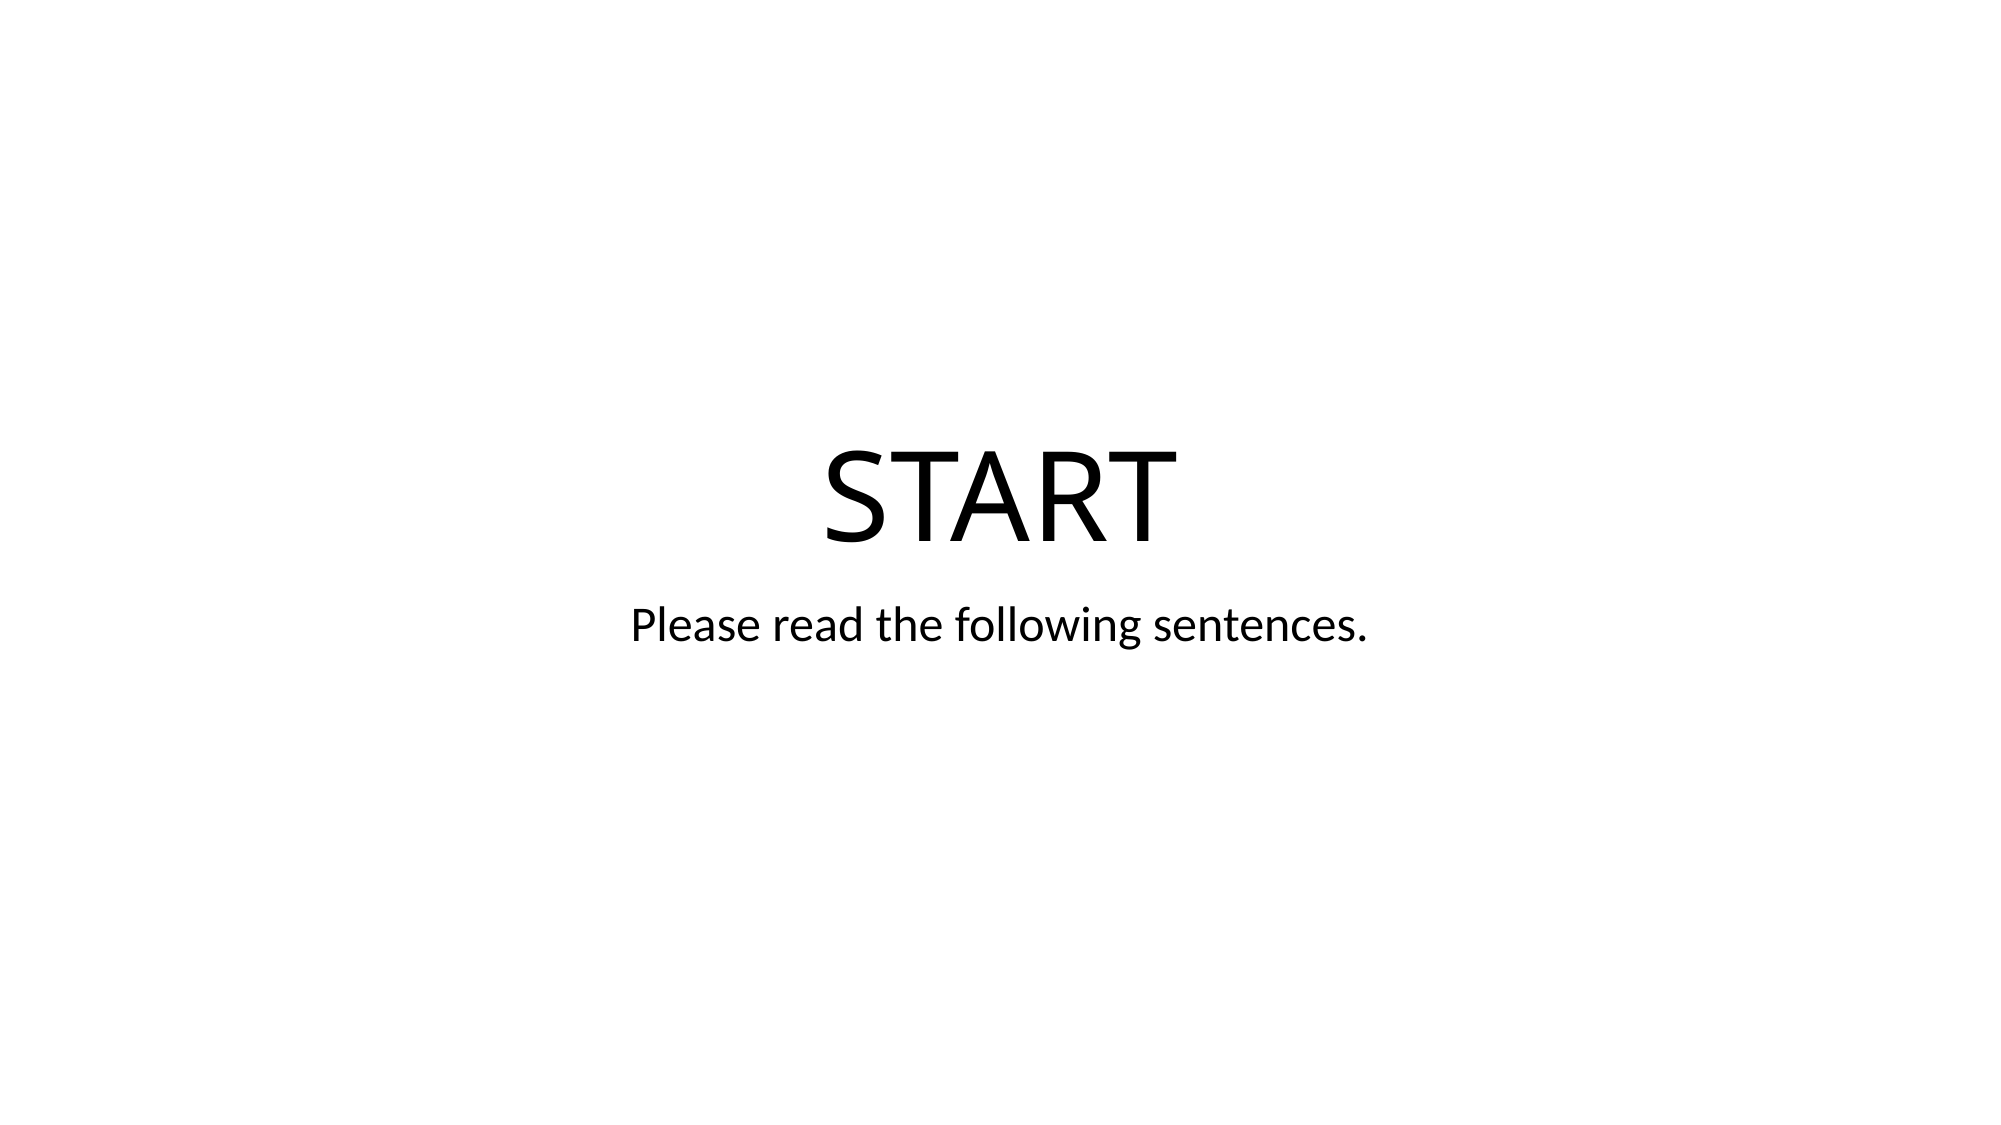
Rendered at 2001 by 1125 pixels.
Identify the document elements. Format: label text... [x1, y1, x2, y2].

title START [249, 184, 1750, 576]
subtitle Please read the following sentences. [249, 590, 1750, 863]
